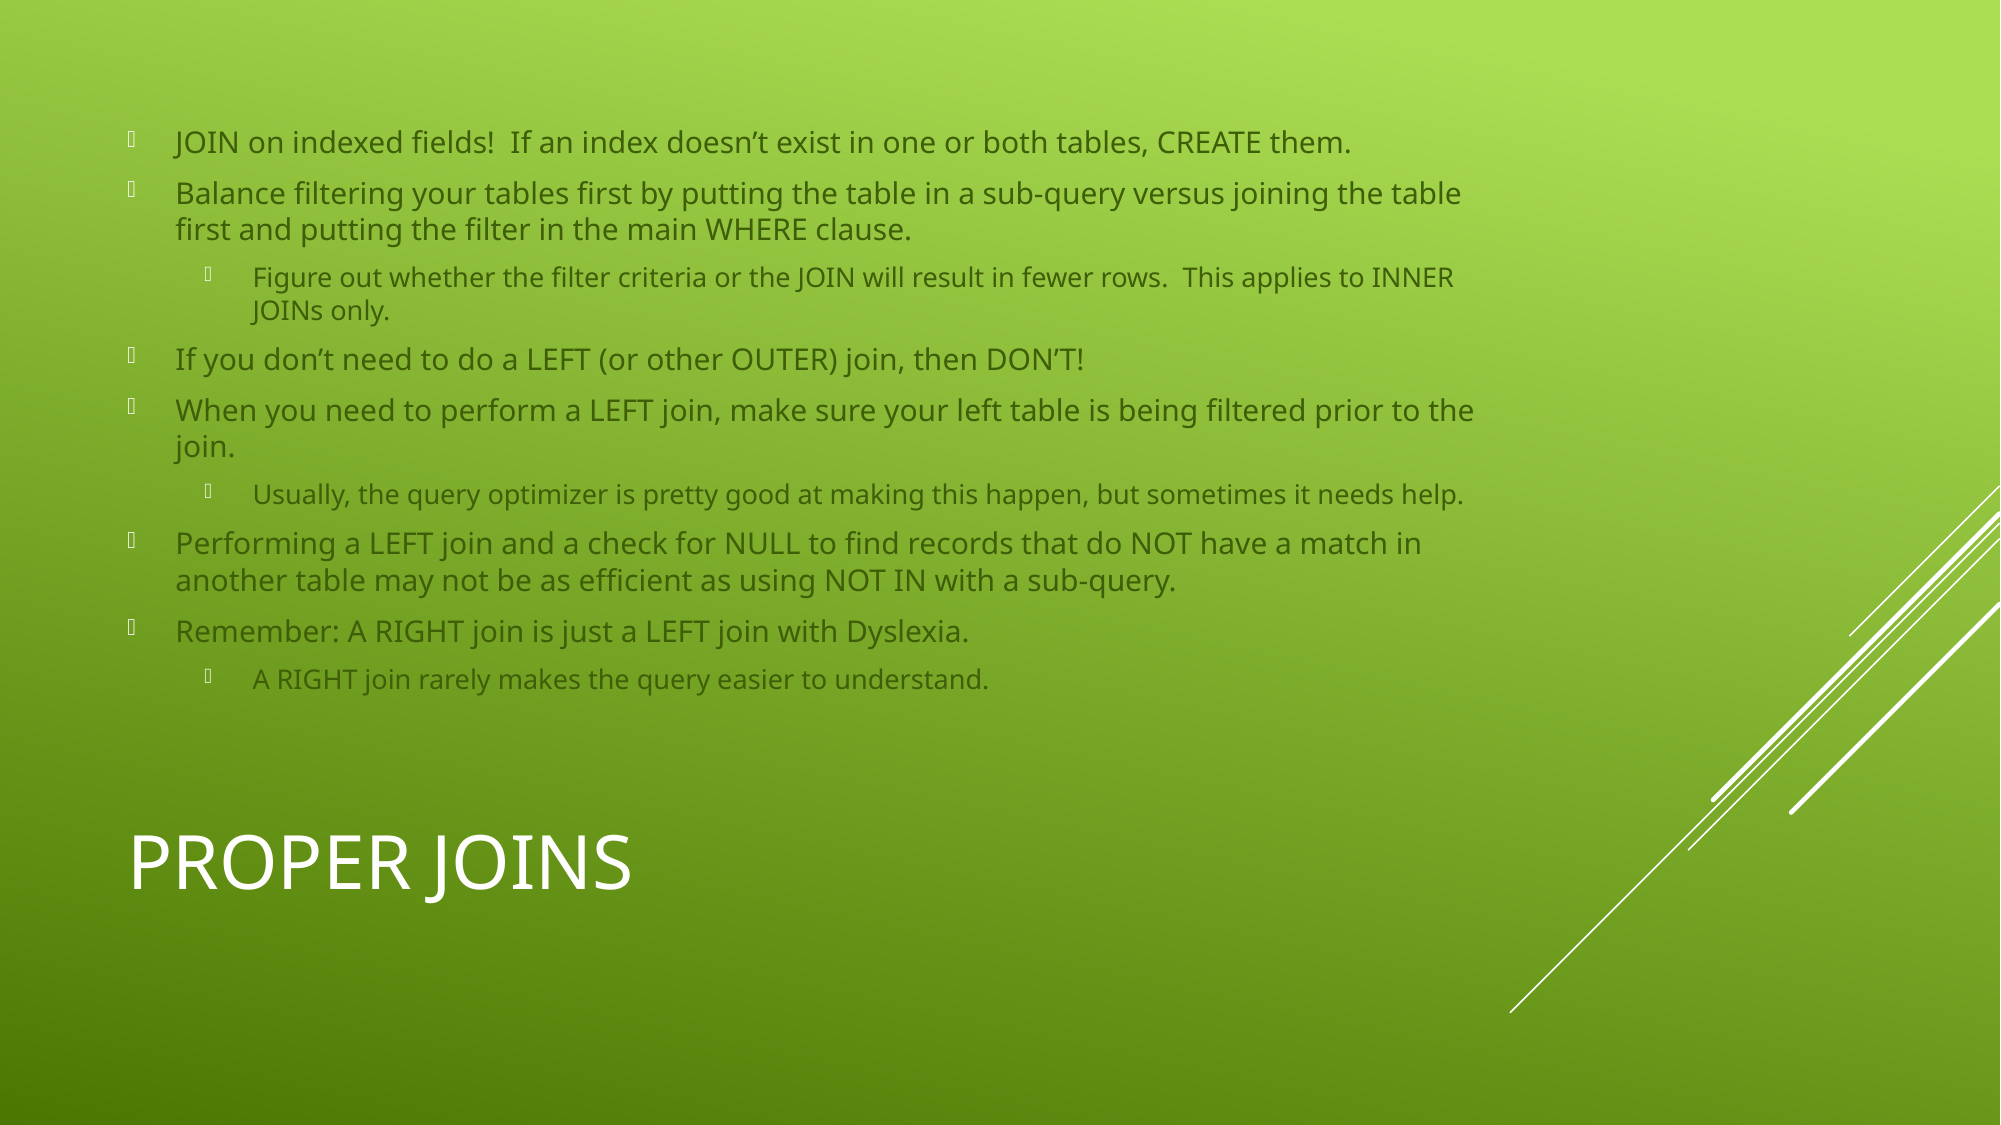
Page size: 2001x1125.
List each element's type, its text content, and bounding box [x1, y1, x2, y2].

list JOIN on indexed fields! If an index doesn’t exist in one or both tables, CREATE them. Balance filtering your tables first by putting the table in a sub-query versus joining the table first and putting the filter in the main WHERE clause. Figure out whether the filter criteria or the JOIN will result in fewer rows. This applies to INNER JOINs only. If you don’t need to do a LEFT (or other OUTER) join, then DON’T! When you need to perform a LEFT join, make sure your left table is being filtered prior to the join. Usually, the query optimizer is pretty good at making this happen, but sometimes it needs help. Performing a LEFT join and a check for NULL to find records that do NOT have a match in another table may not be as efficient as using NOT IN with a sub-query. Remember: A RIGHT join is just a LEFT join with Dyslexia. A RIGHT join rarely makes the query easier to understand. [112, 112, 1513, 706]
title Proper Joins [112, 736, 1513, 984]
